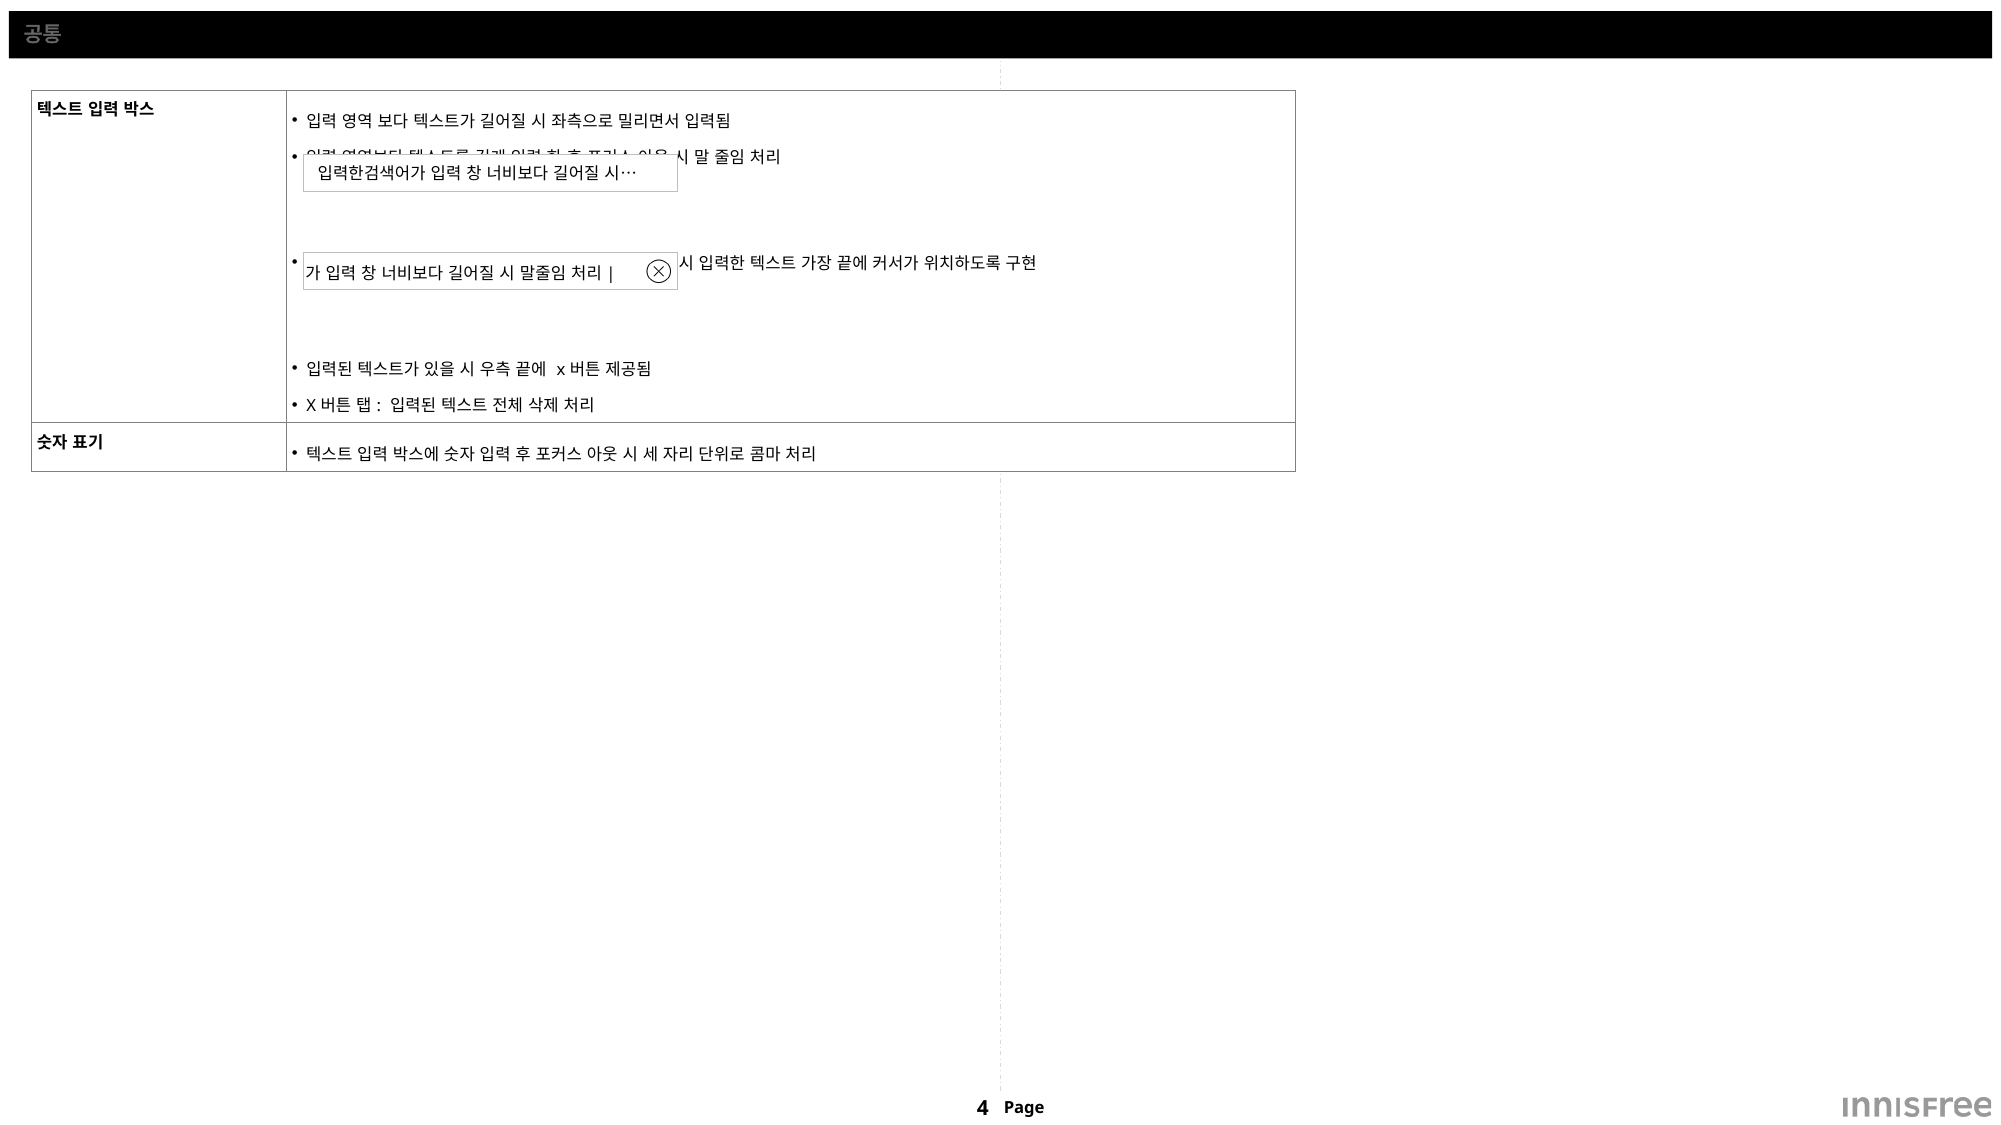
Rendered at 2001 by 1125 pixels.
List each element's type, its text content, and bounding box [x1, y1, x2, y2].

title 공통 [8, 11, 1993, 59]
table_cell 텍스트 입력 박스에 숫자 입력 후 포커스 아웃 시 세 자리 단위로 콤마 처리 [287, 423, 1295, 471]
table_header 입력 영역 보다 텍스트가 길어질 시 좌측으로 밀리면서 입력됨 입력 영역보다 텍스트를 길게 입력 한 후 포커스 아웃 시 말 줄임 처리 말 줄임 처리 된 입력 영역을 터치하여 다시 포커스 온 시 입력한 텍스트 가장 끝에 커서가 위치하도록 구현 입력된 텍스트가 있을 시 우측 끝에 x버튼 제공됨 X버튼 탭: 입력된 텍스트 전체 삭제 처리 [287, 91, 1295, 422]
table_cell 숫자 표기 [32, 423, 286, 471]
table_header 텍스트 입력 박스 [32, 91, 286, 422]
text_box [290, 252, 685, 291]
picture [1843, 1097, 1992, 1117]
text_box 입력한검색어가 입력 창 너비보다 길어질 시… [302, 154, 678, 192]
